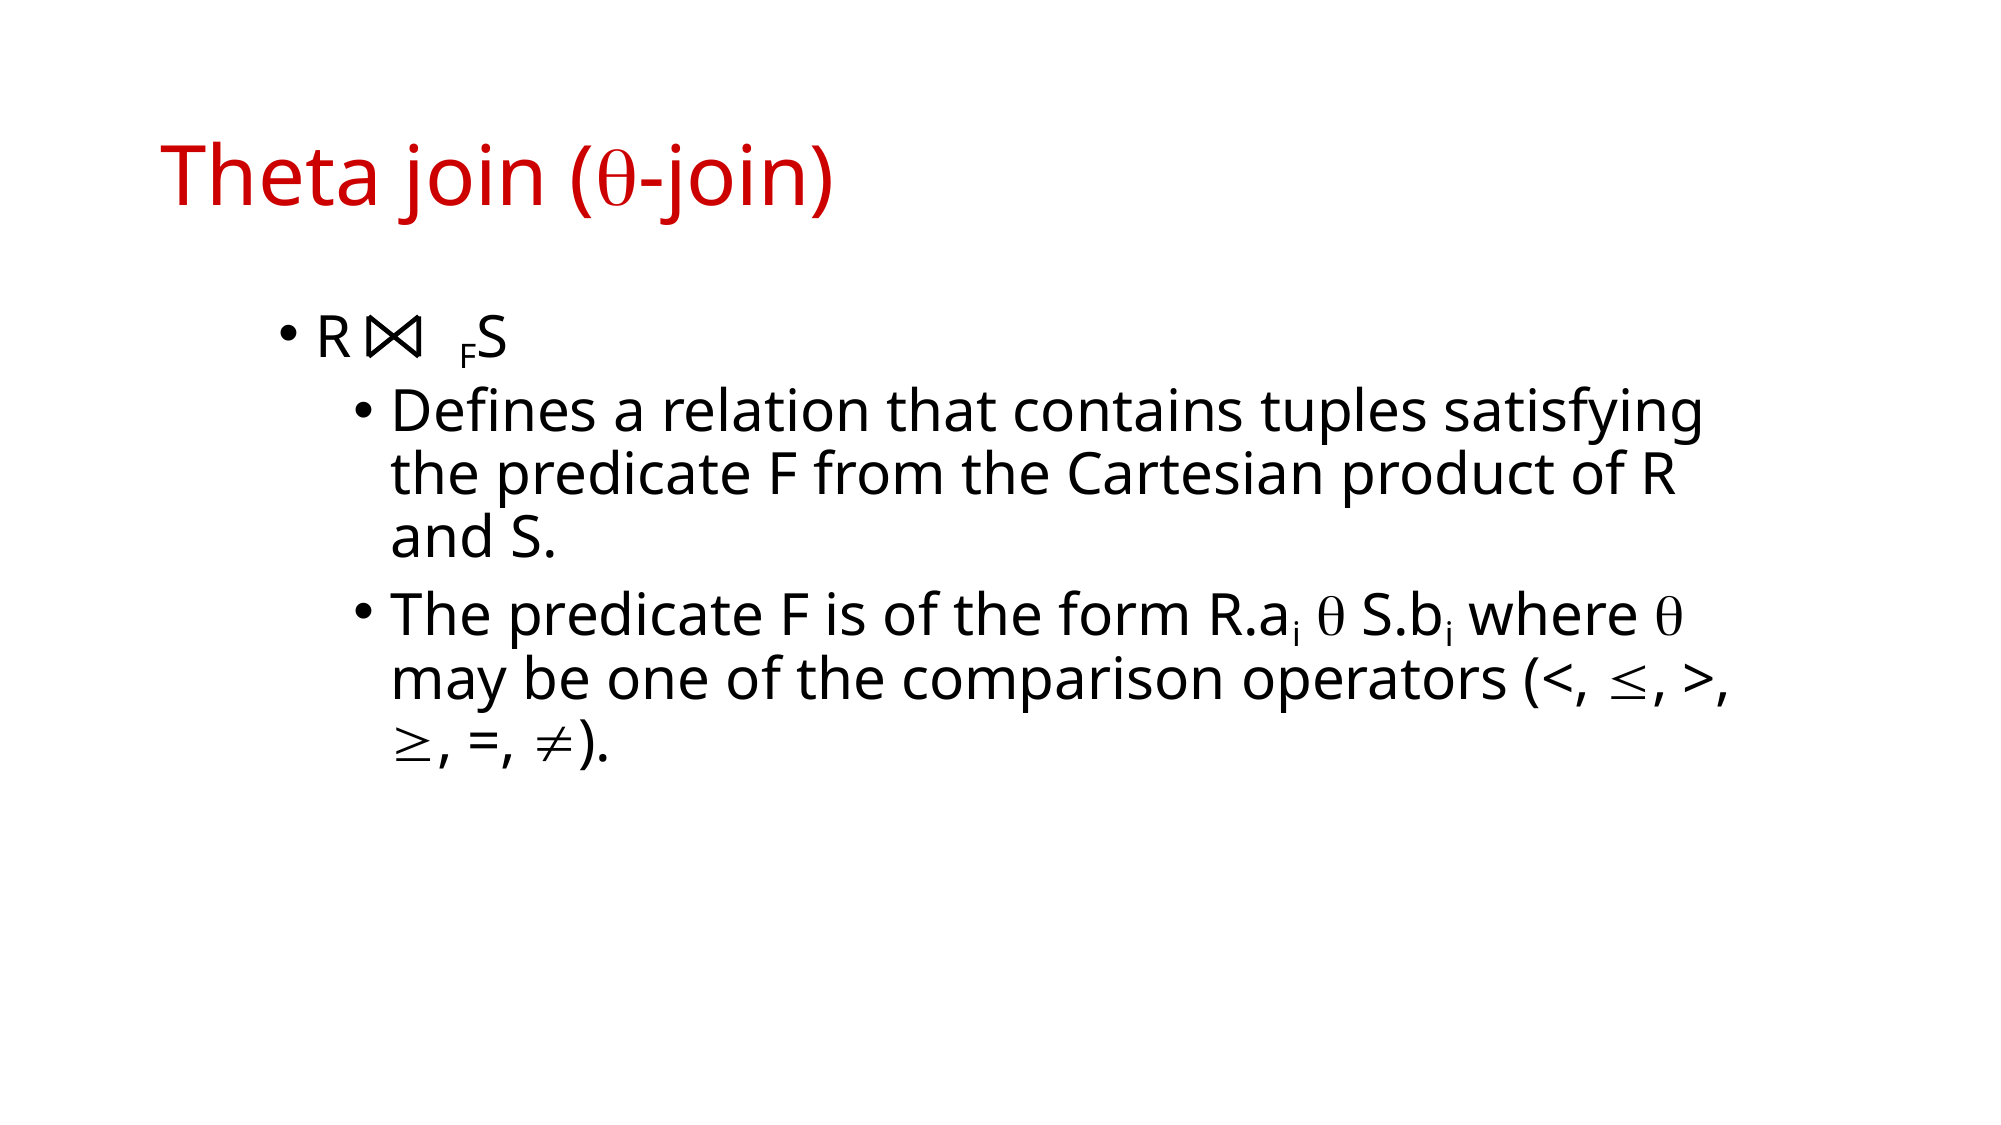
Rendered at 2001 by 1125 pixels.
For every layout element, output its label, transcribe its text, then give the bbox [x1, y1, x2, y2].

title Theta join (-join) [145, 69, 1871, 287]
list R FS Defines a relation that contains tuples satisfying the predicate F from the Cartesian product of R and S. The predicate F is of the form R.ai  S.bi where  may be one of the comparison operators (<, , >, , =, ). [263, 294, 1754, 970]
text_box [368, 316, 419, 357]
